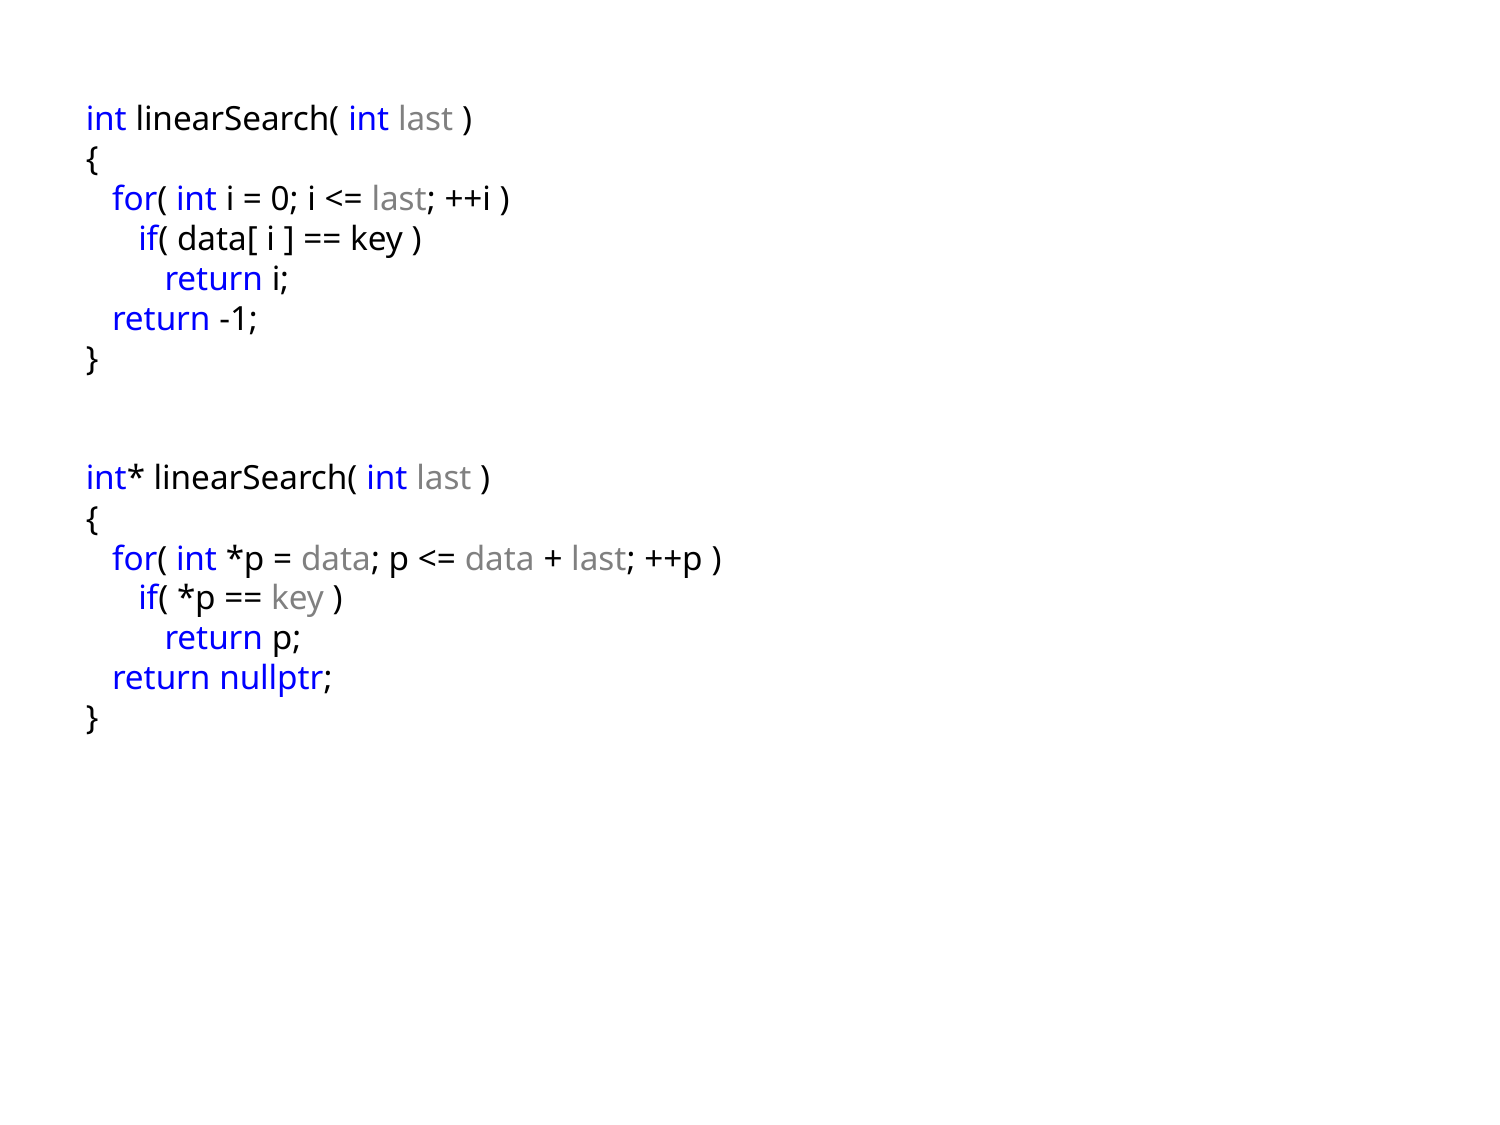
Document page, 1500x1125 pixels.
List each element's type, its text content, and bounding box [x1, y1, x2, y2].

list int linearSearch( int last ) { for( int i = 0; i <= last; ++i ) if( data[ i ] == key ) return i; return -1; } int* linearSearch( int last ) { for( int *p = data; p <= data + last; ++p ) if( *p == key ) return p; return nullptr; } [70, 89, 1430, 1036]
